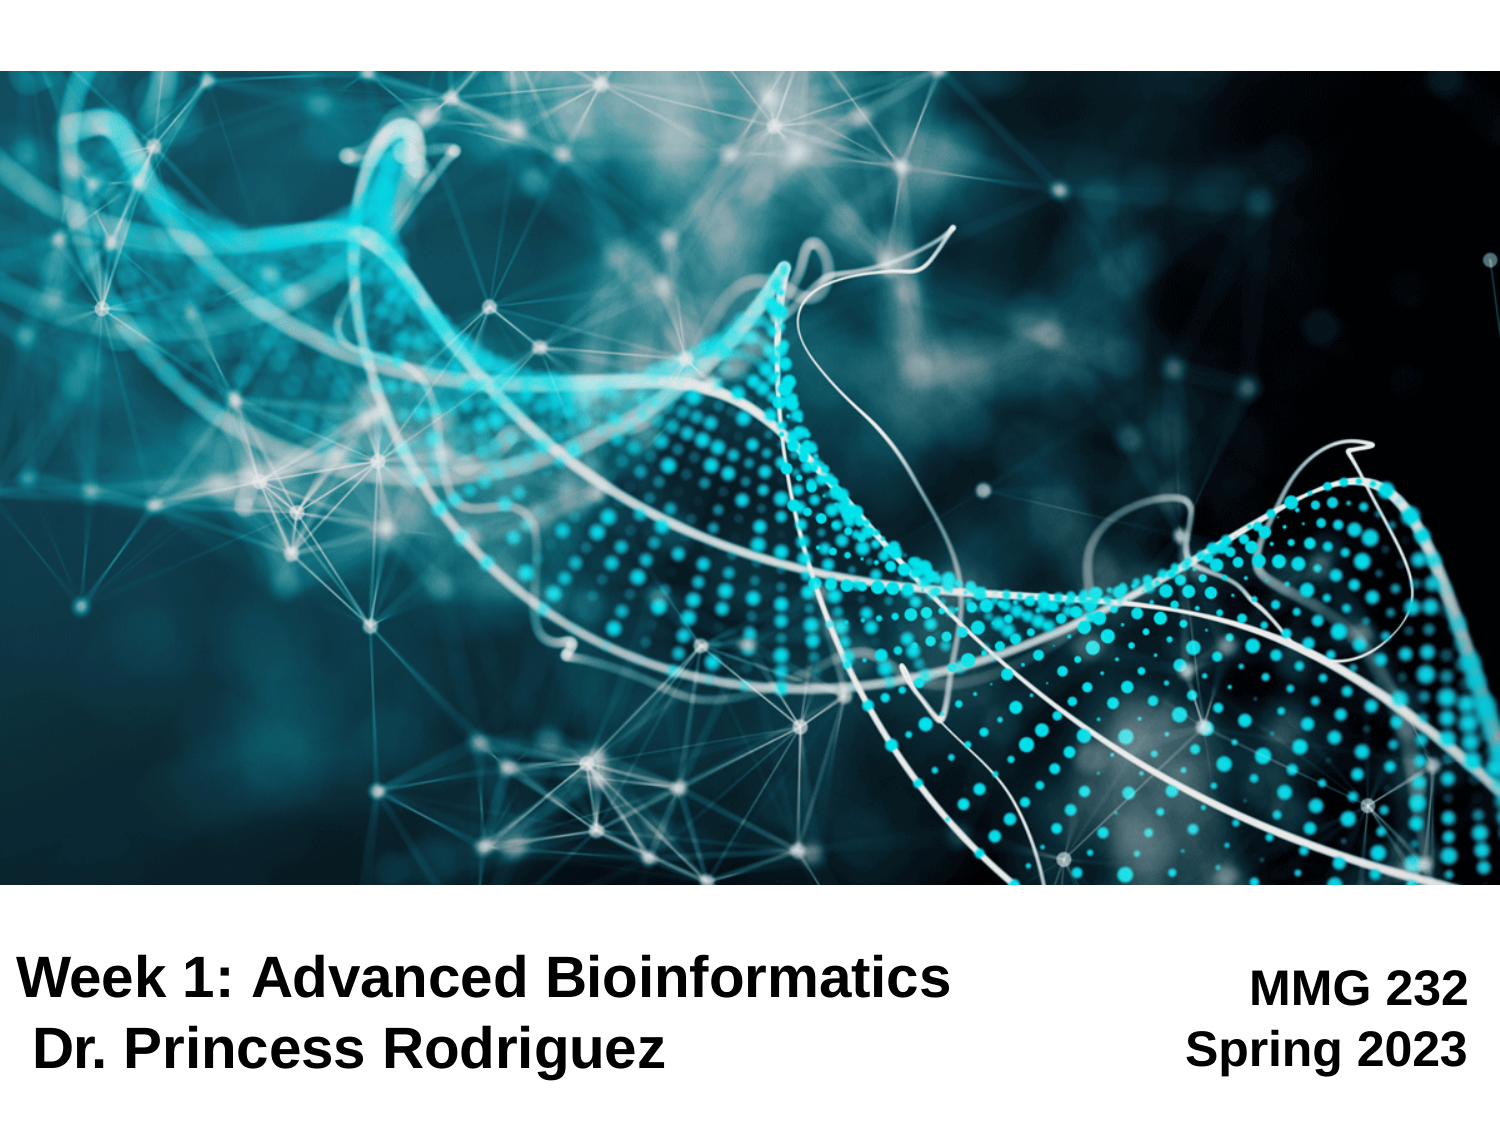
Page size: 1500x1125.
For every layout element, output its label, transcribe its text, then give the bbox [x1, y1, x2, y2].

text_box MMG 232 Spring 2023 [1183, 953, 1471, 1076]
picture [0, 71, 1500, 885]
text_box Week 1: Advanced Bioinformatics Dr. Princess Rodriguez [13, 937, 955, 1080]
